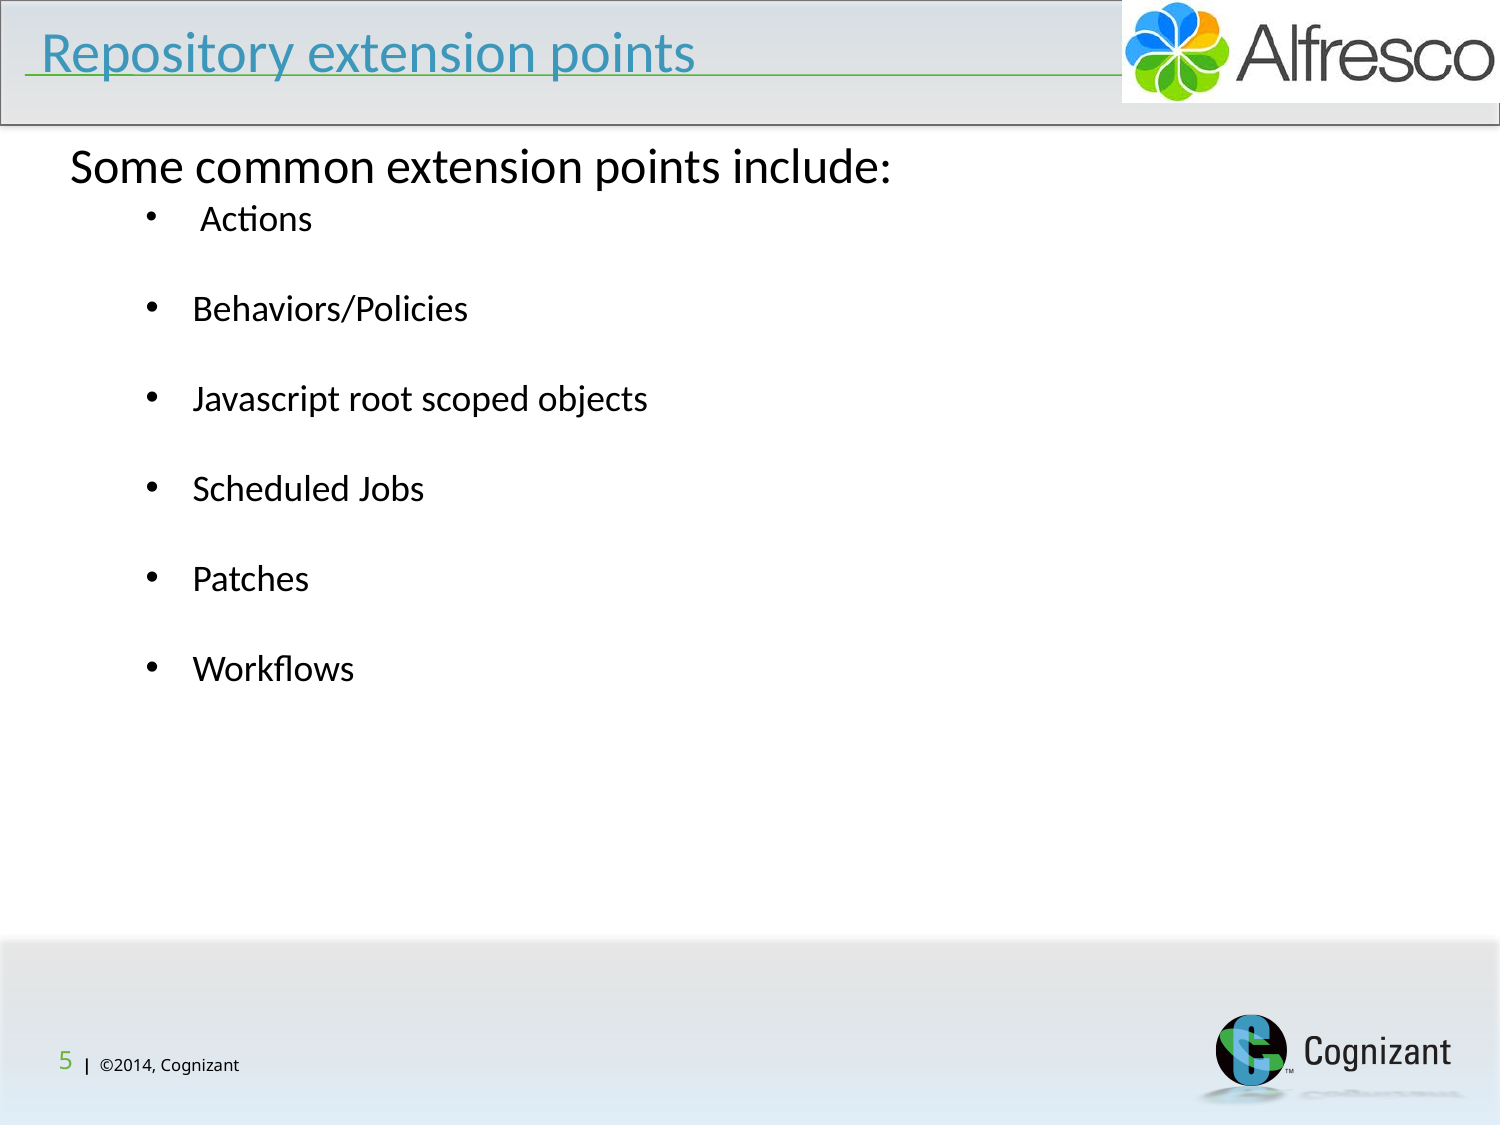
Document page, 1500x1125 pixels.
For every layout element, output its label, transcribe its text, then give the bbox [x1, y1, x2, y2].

text_box 5 [12, 1037, 88, 1113]
picture [1165, 1006, 1488, 1125]
text_box Some common extension points include: Actions Behaviors/Policies Javascript root scoped objects Scheduled Jobs Patches Workflows [55, 126, 1005, 737]
text_box Repository extension points [25, 6, 836, 127]
picture [1122, 0, 1500, 103]
